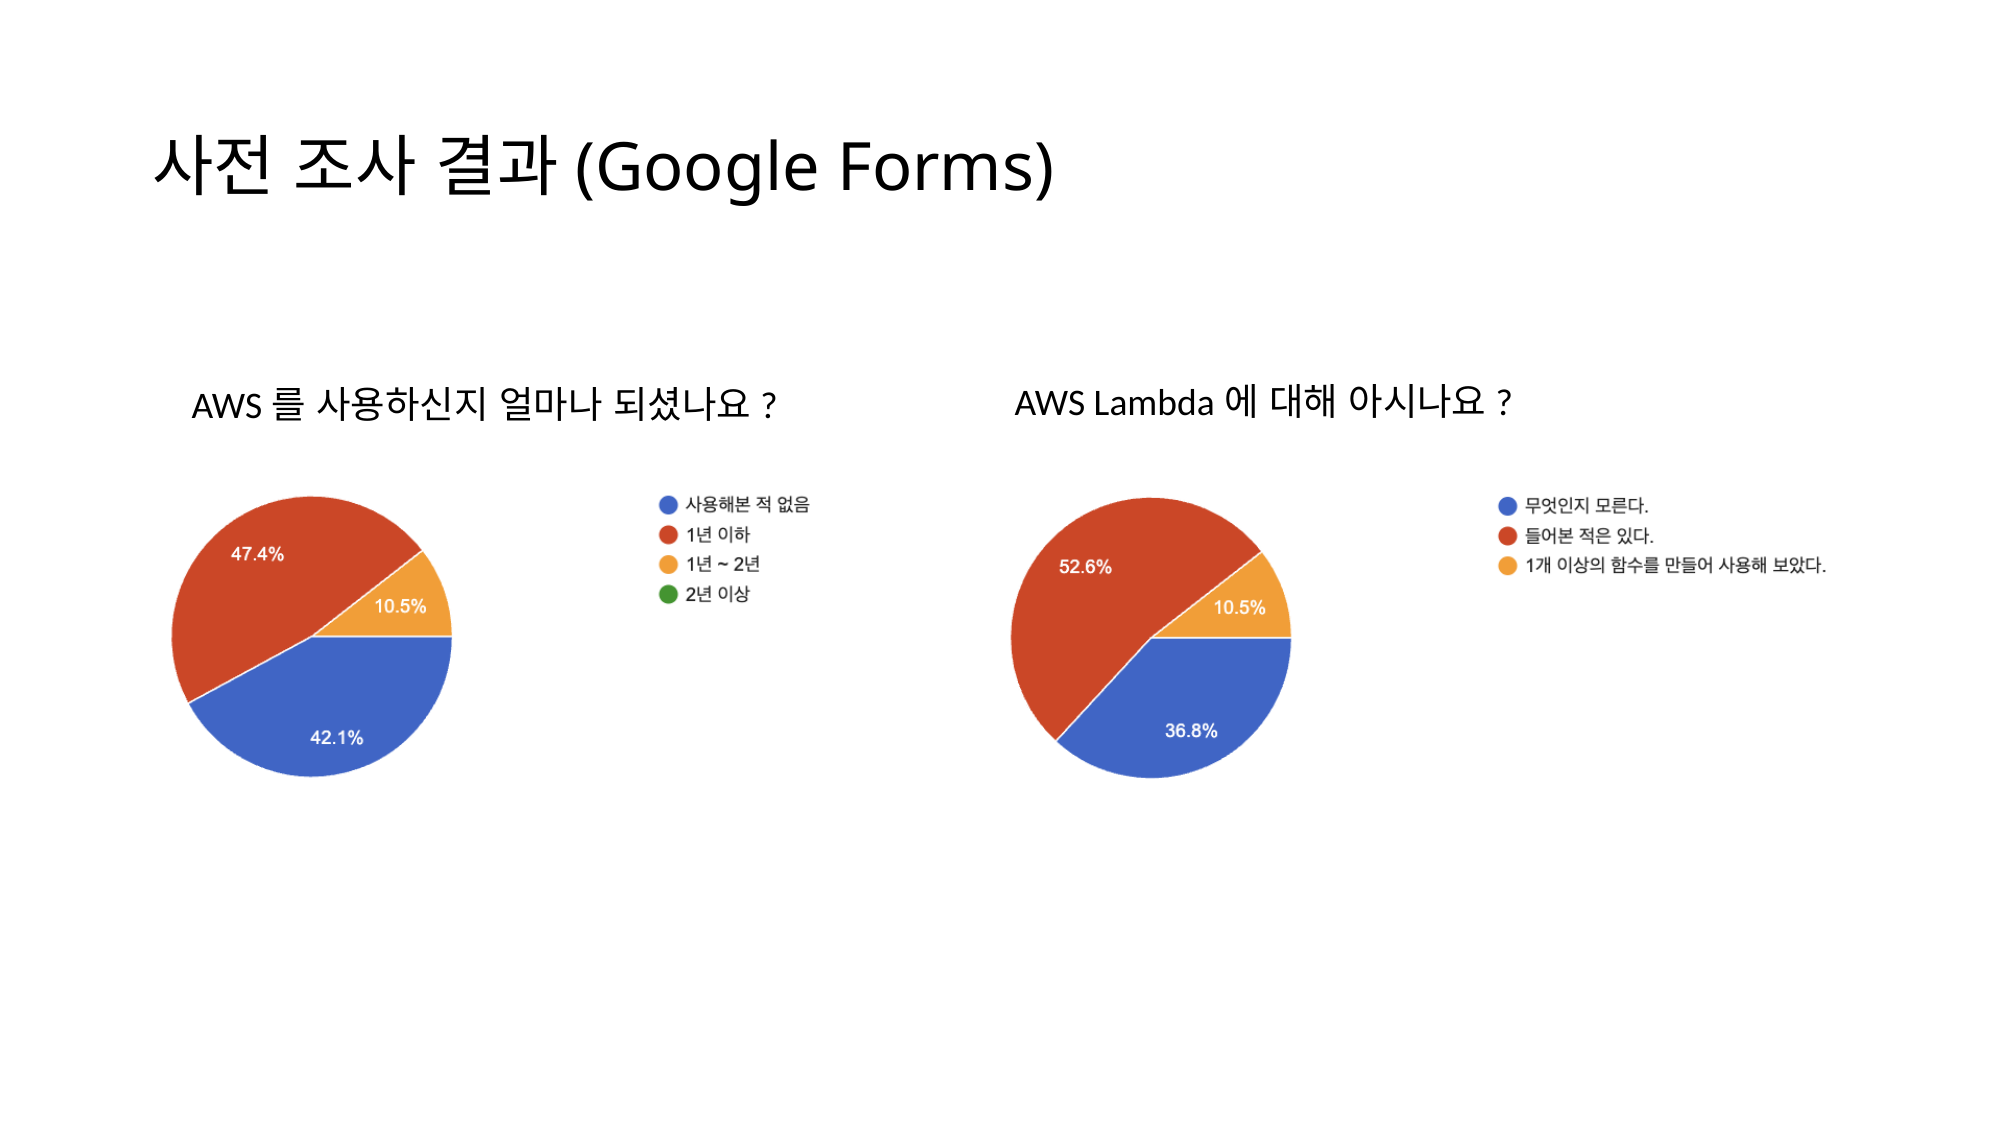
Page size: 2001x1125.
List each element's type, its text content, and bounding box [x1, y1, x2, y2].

text_box AWS Lambda에 대해 아시나요? [999, 370, 2000, 431]
text_box AWS를 사용하신지 얼마나 되셨나요? [176, 373, 793, 431]
title 사전 조사 결과(Google Forms) [137, 59, 1863, 278]
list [137, 431, 861, 815]
picture [970, 429, 1863, 805]
